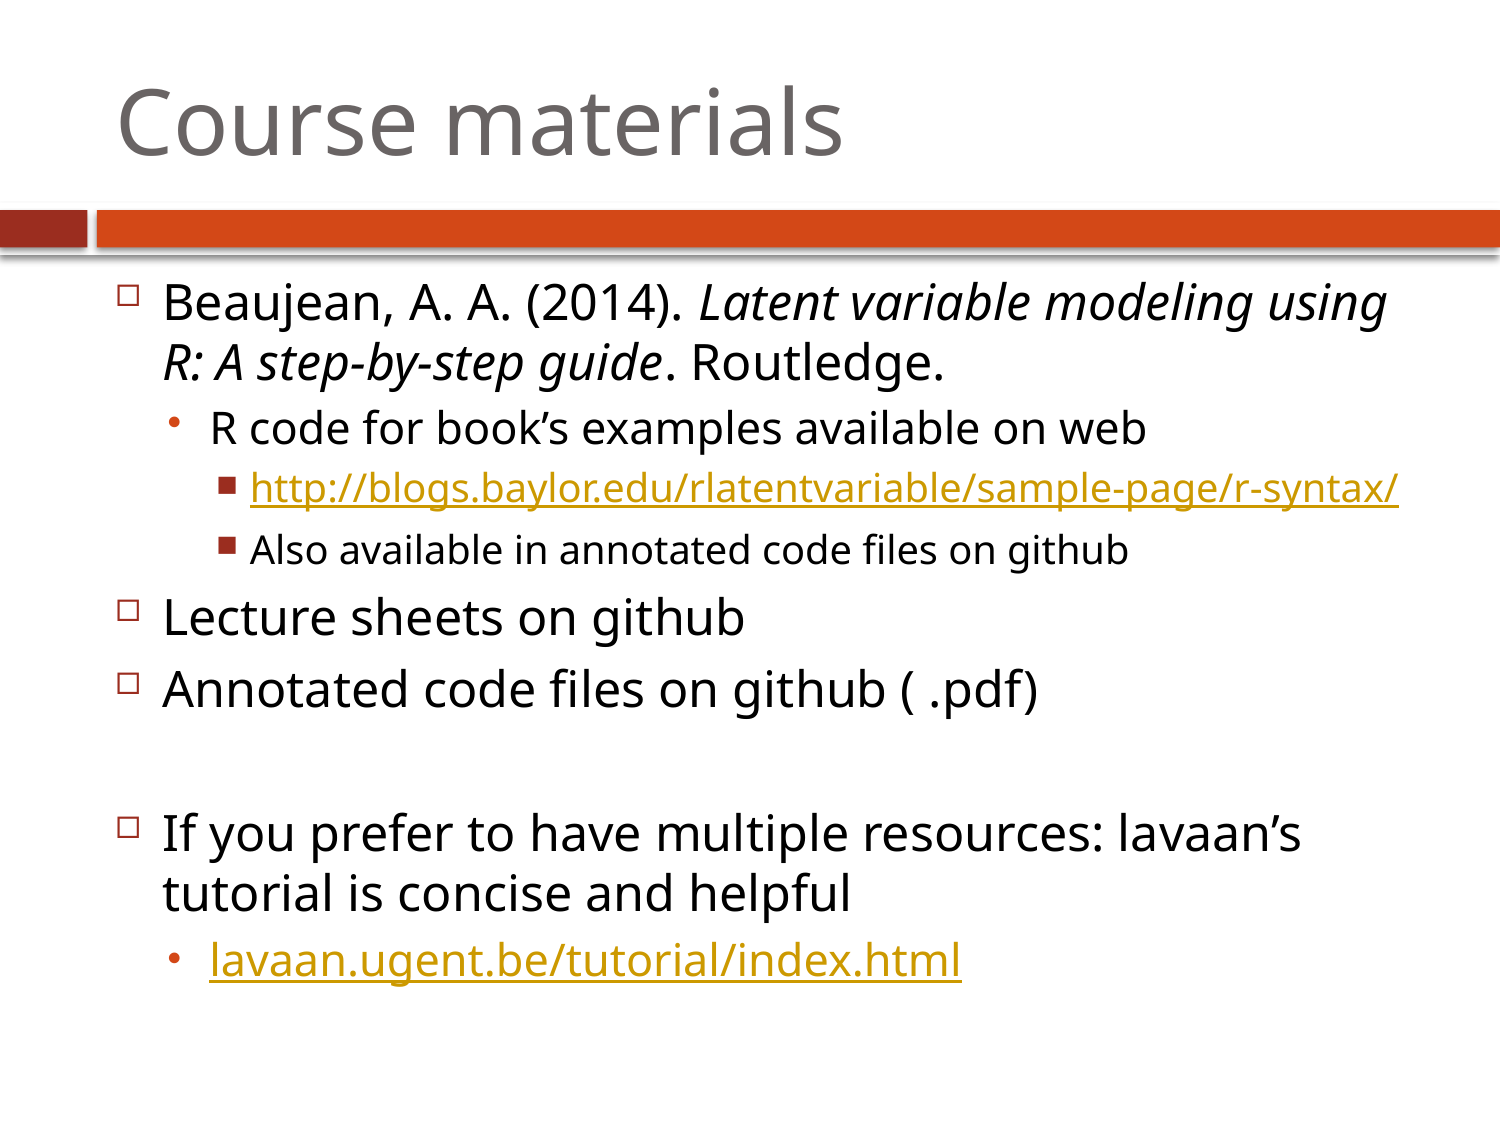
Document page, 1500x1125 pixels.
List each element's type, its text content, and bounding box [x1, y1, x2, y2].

title Course materials [100, 37, 1438, 200]
list Beaujean, A. A. (2014). Latent variable modeling using R: A step-by-step guide. Routledge. R code for book’s examples available on web http://blogs.baylor.edu/rlatentvariable/sample-page/r-syntax/ Also available in annotated code files on github Lecture sheets on github Annotated code files on github ( .pdf) If you prefer to have multiple resources: lavaan’s tutorial is concise and helpful lavaan.ugent.be/tutorial/index.html [100, 262, 1438, 1000]
